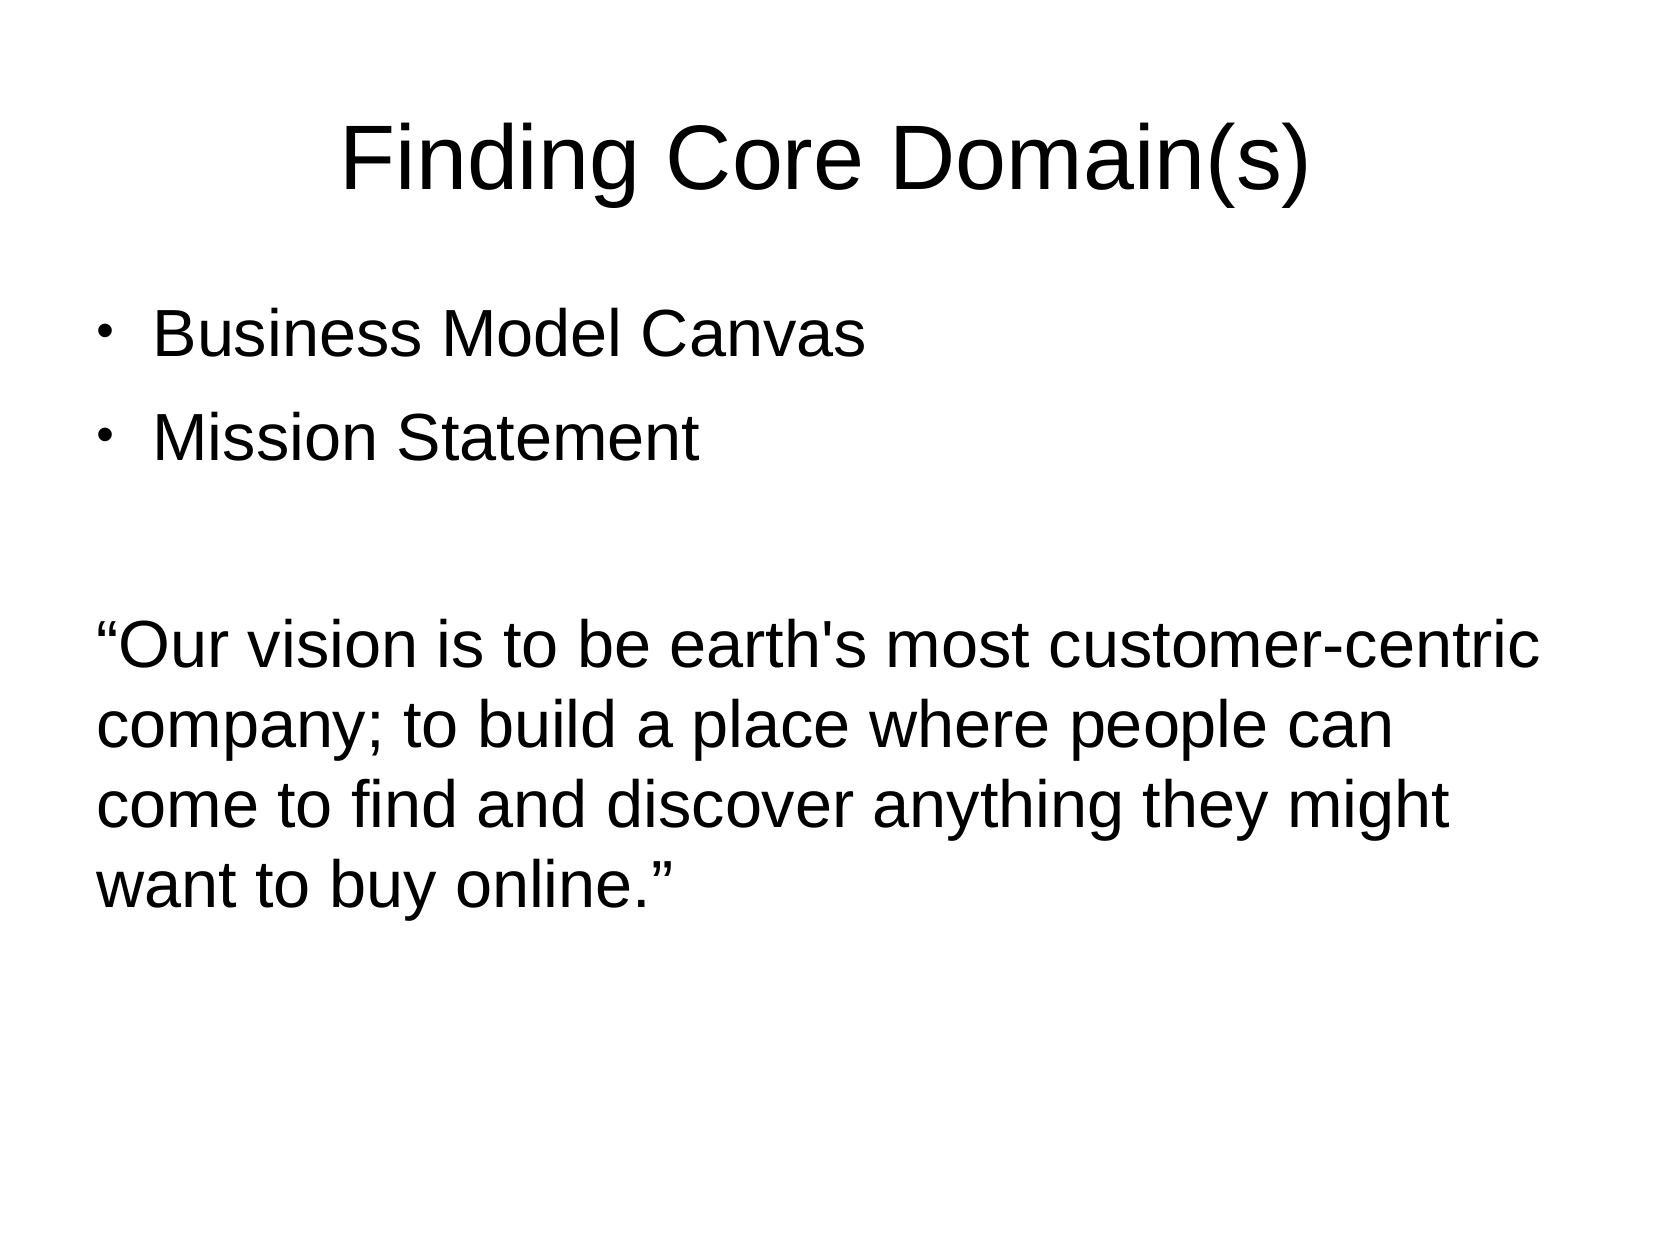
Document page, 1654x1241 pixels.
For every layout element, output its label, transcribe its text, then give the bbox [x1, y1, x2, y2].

text_box Business Model Canvas Mission Statement “Our vision is to be earth's most customer-centric company; to build a place where people can come to find and discover anything they might want to buy online.” [82, 290, 1571, 1167]
text_box Finding Core Domain(s) [82, 49, 1571, 257]
